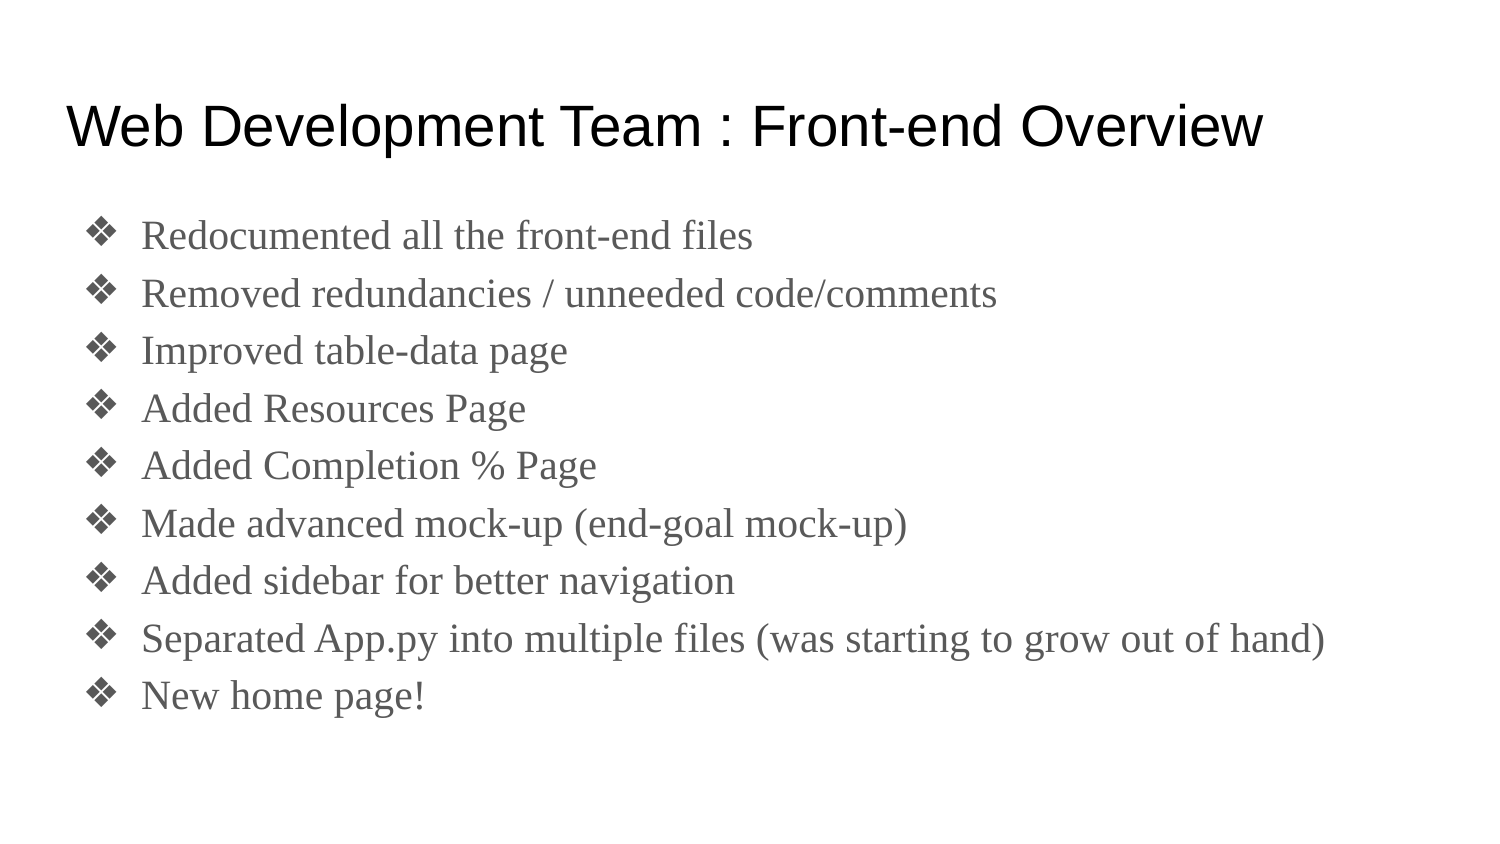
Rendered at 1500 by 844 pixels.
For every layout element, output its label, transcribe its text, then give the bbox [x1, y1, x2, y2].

title Web Development Team : Front-end Overview [51, 72, 1449, 167]
list Redocumented all the front-end files Removed redundancies / unneeded code/comments Improved table-data page Added Resources Page Added Completion % Page Made advanced mock-up (end-goal mock-up) Added sidebar for better navigation Separated App.py into multiple files (was starting to grow out of hand) New home page! [51, 185, 1449, 788]
